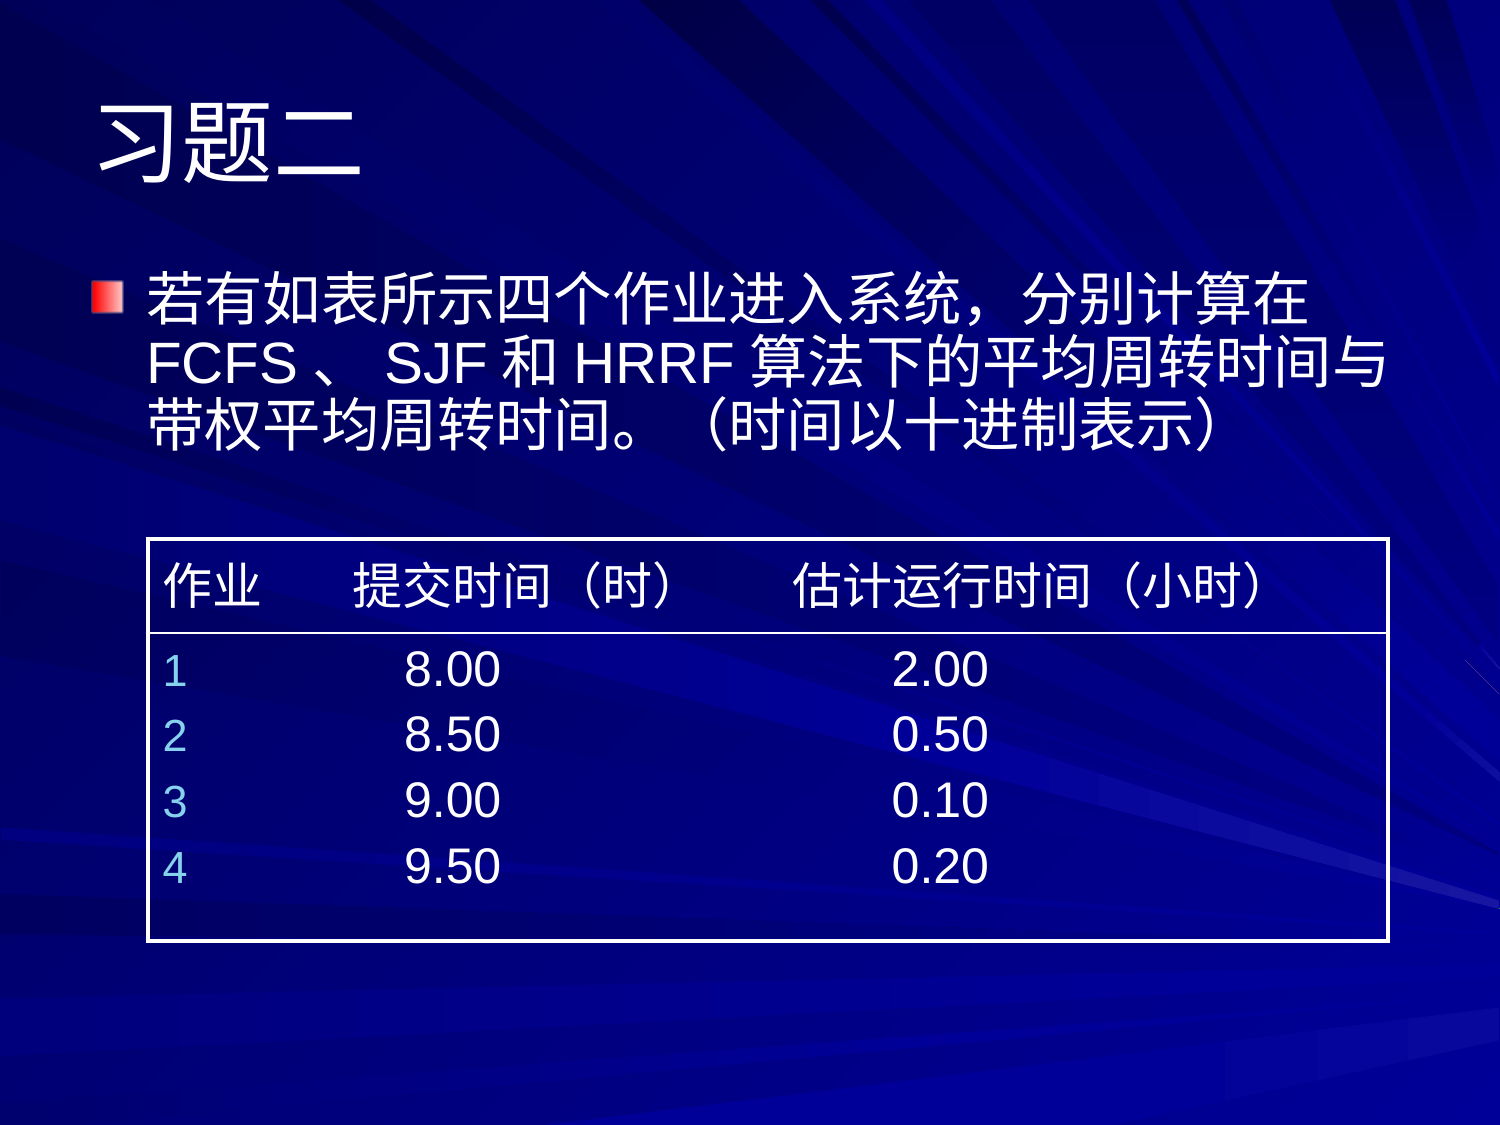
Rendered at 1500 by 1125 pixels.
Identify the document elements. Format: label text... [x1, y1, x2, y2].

table_header 作业 提交时间（时） 估计运行时间（小时） [150, 541, 1386, 632]
picture [90, 279, 127, 317]
title 习题二 [75, 45, 1425, 234]
table_cell 8.00 2.00 8.50 0.50 9.00 0.10 9.50 0.20 [150, 634, 1386, 939]
list 若有如表所示四个作业进入系统，分别计算在FCFS、SJF和HRRF算法下的平均周转时间与带权平均周转时间。（时间以十进制表示） [75, 262, 1412, 457]
